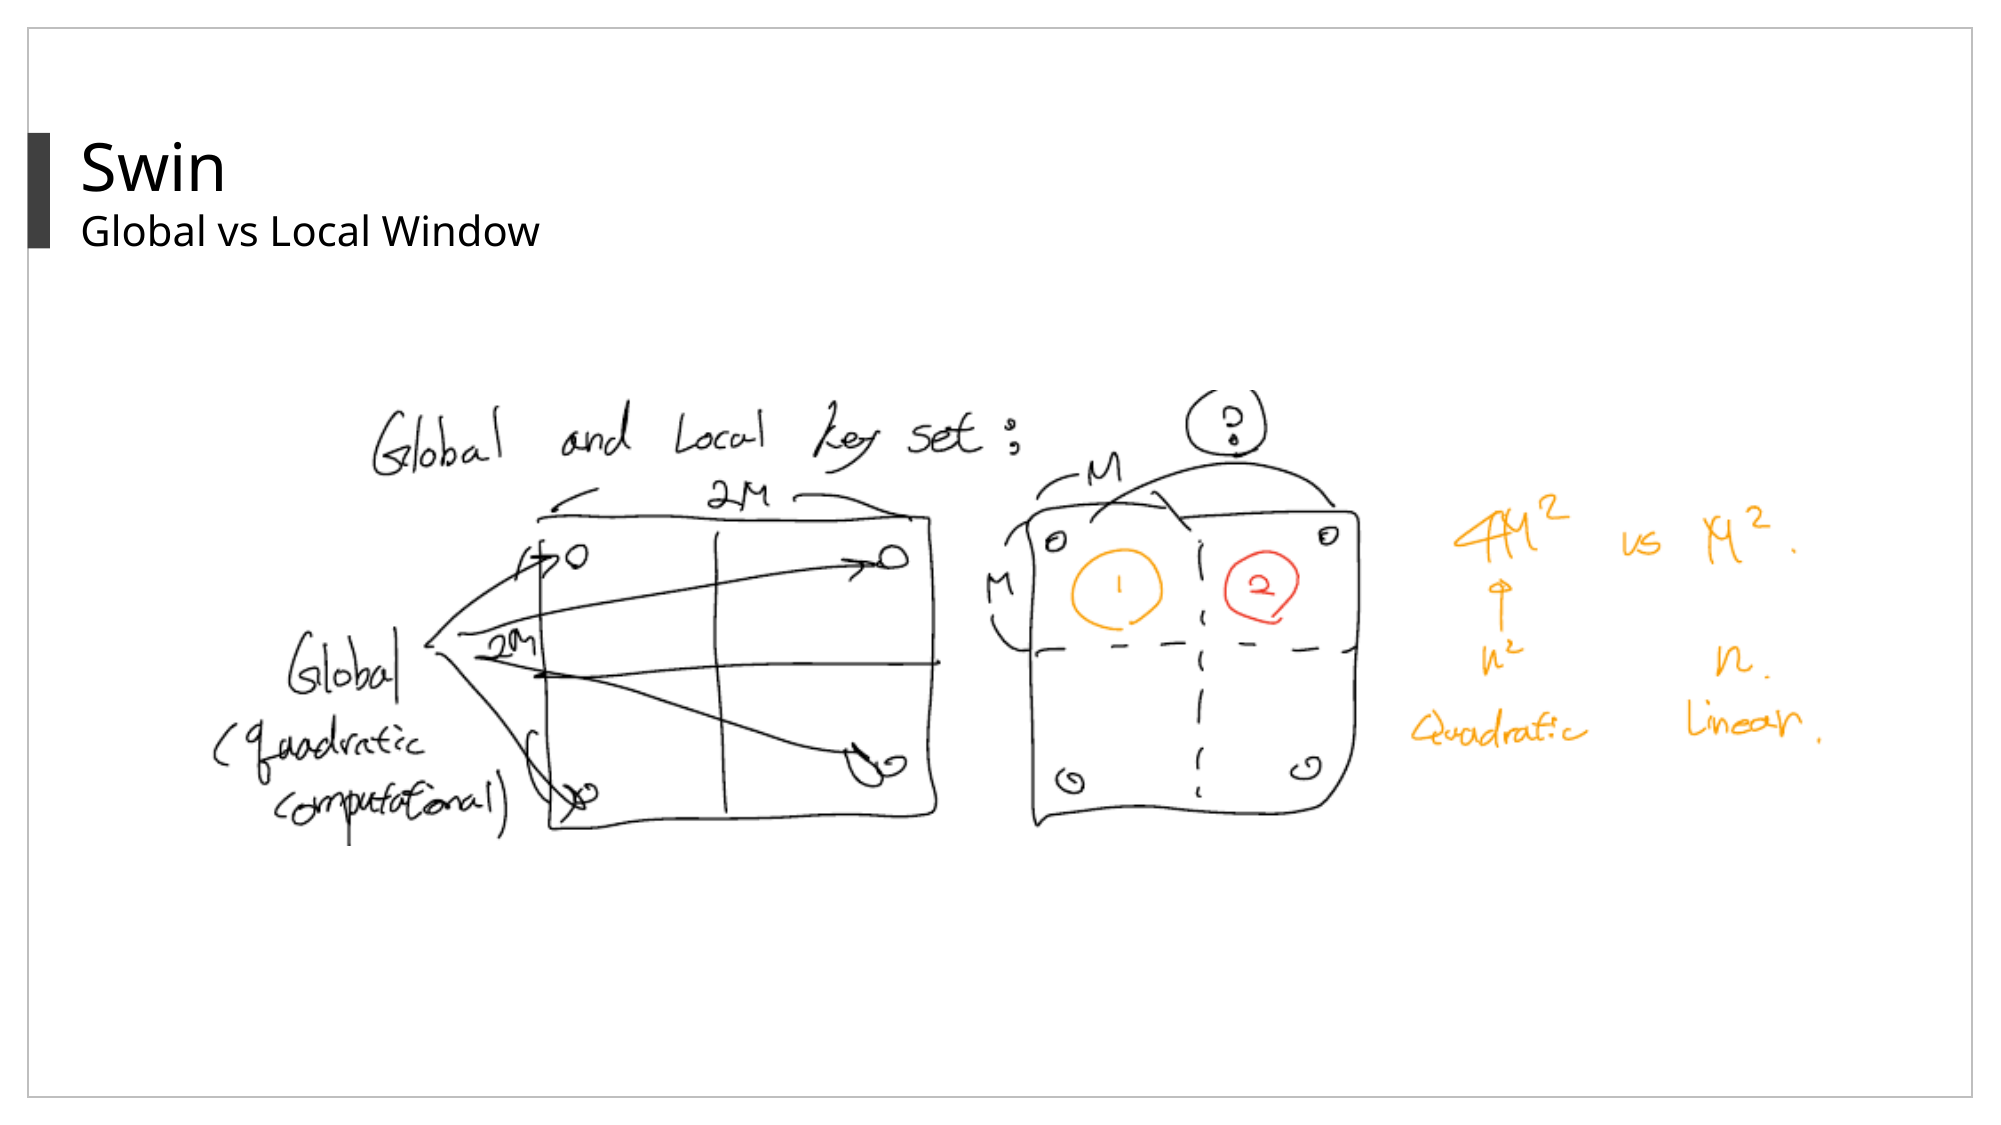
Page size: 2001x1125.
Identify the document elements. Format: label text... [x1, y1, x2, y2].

picture [177, 390, 1831, 846]
text_box [27, 132, 51, 249]
text_box [27, 27, 1973, 1098]
text_box Swin Global vs Local Window [65, 117, 863, 263]
